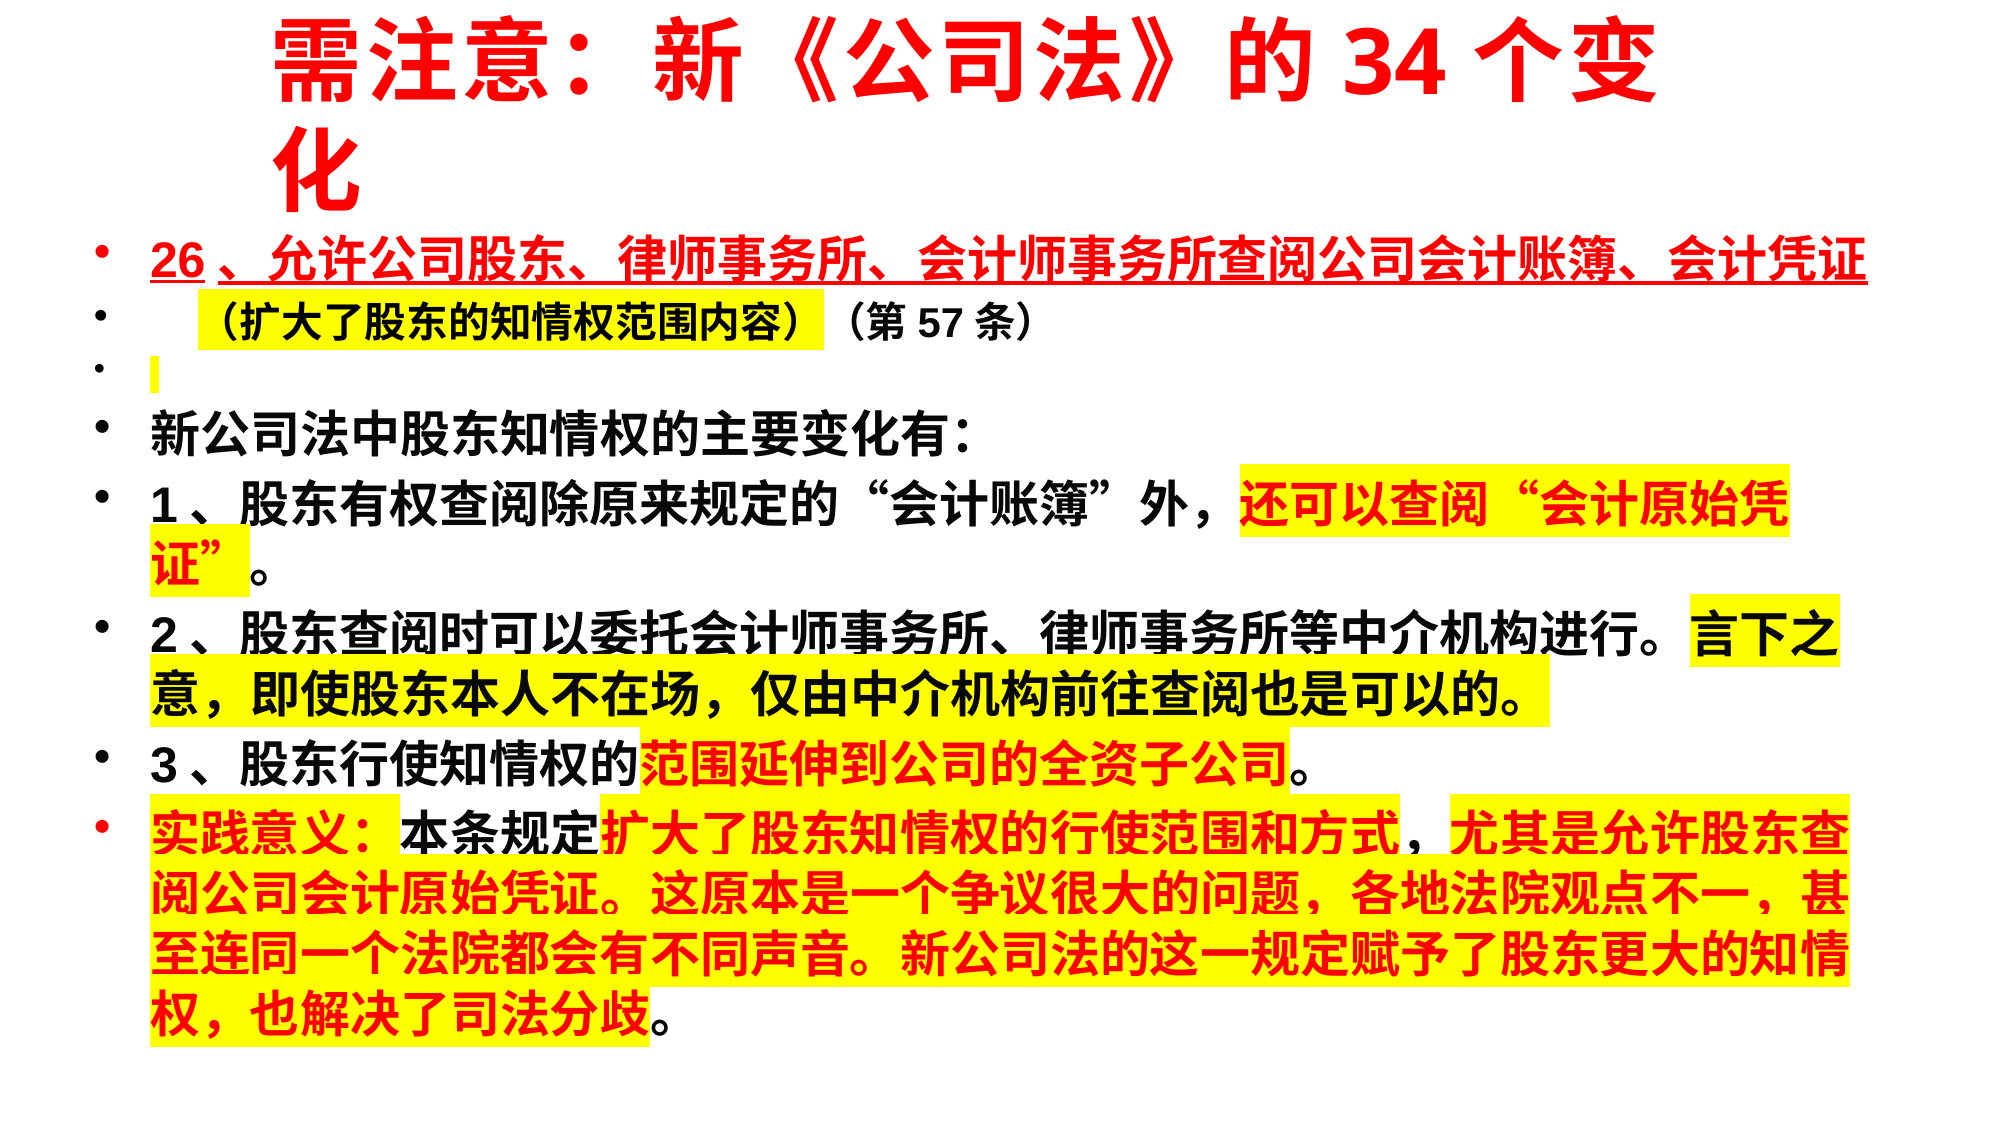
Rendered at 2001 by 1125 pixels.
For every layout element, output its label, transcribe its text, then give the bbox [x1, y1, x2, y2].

list 26、允许公司股东、律师事务所、会计师事务所查阅公司会计账簿、会计凭证 （扩大了股东的知情权范围内容）（第57条） 新公司法中股东知情权的主要变化有： 1、股东有权查阅除原来规定的“会计账簿”外，还可以查阅“会计原始凭证”。 2、股东查阅时可以委托会计师事务所、律师事务所等中介机构进行。言下之意，即使股东本人不在场，仅由中介机构前往查阅也是可以的。 3、股东行使知情权的范围延伸到公司的全资子公司。 实践意义：本条规定扩大了股东知情权的行使范围和方式，尤其是允许股东查阅公司会计原始凭证。这原本是一个争议很大的问题，各地法院观点不一，甚至连同一个法院都会有不同声音。新公司法的这一规定赋予了股东更大的知情权，也解决了司法分歧。 [78, 219, 1910, 1005]
title 需注意：新《公司法》的34个变化 [255, 19, 1675, 207]
